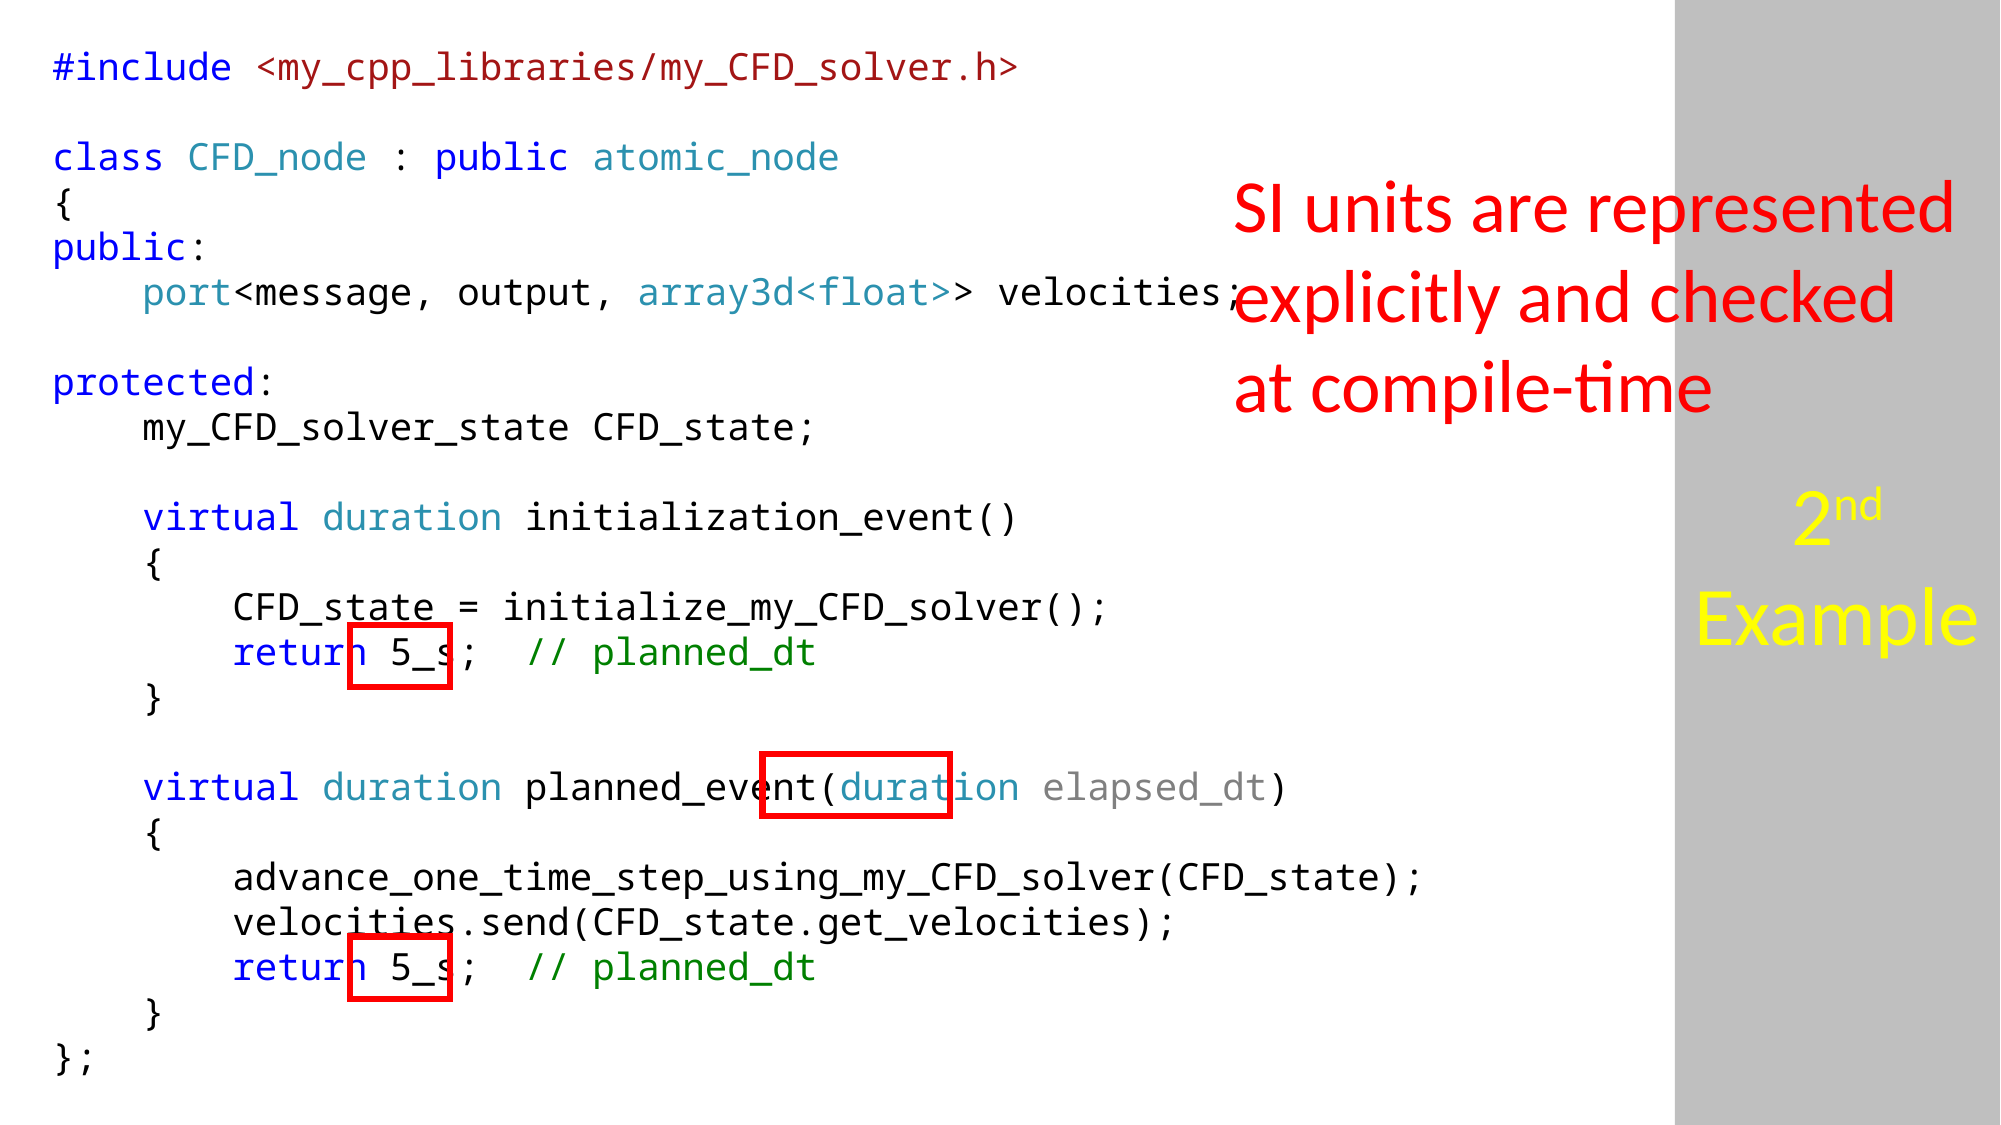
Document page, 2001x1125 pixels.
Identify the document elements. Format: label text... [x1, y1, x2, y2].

text_box #include <my_cpp_libraries/my_CFD_solver.h> class CFD_node : public atomic_node { public: port<message, output, array3d<float>> velocities; protected: my_CFD_solver_state CFD_state; virtual duration initialization_event() { CFD_state = initialize_my_CFD_solver(); return 5_s; // planned_dt } virtual duration planned_event(duration elapsed_dt) { advance_one_time_step_using_my_CFD_solver(CFD_state); velocities.send(CFD_state.get_velocities); return 5_s; // planned_dt } }; [37, 35, 1674, 1085]
text_box [761, 753, 951, 817]
text_box [349, 624, 451, 688]
text_box [349, 935, 451, 1000]
text_box 2nd Example [1674, 0, 2000, 1125]
text_box SI units are represented explicitly and checked at compile-time [1218, 149, 1982, 435]
